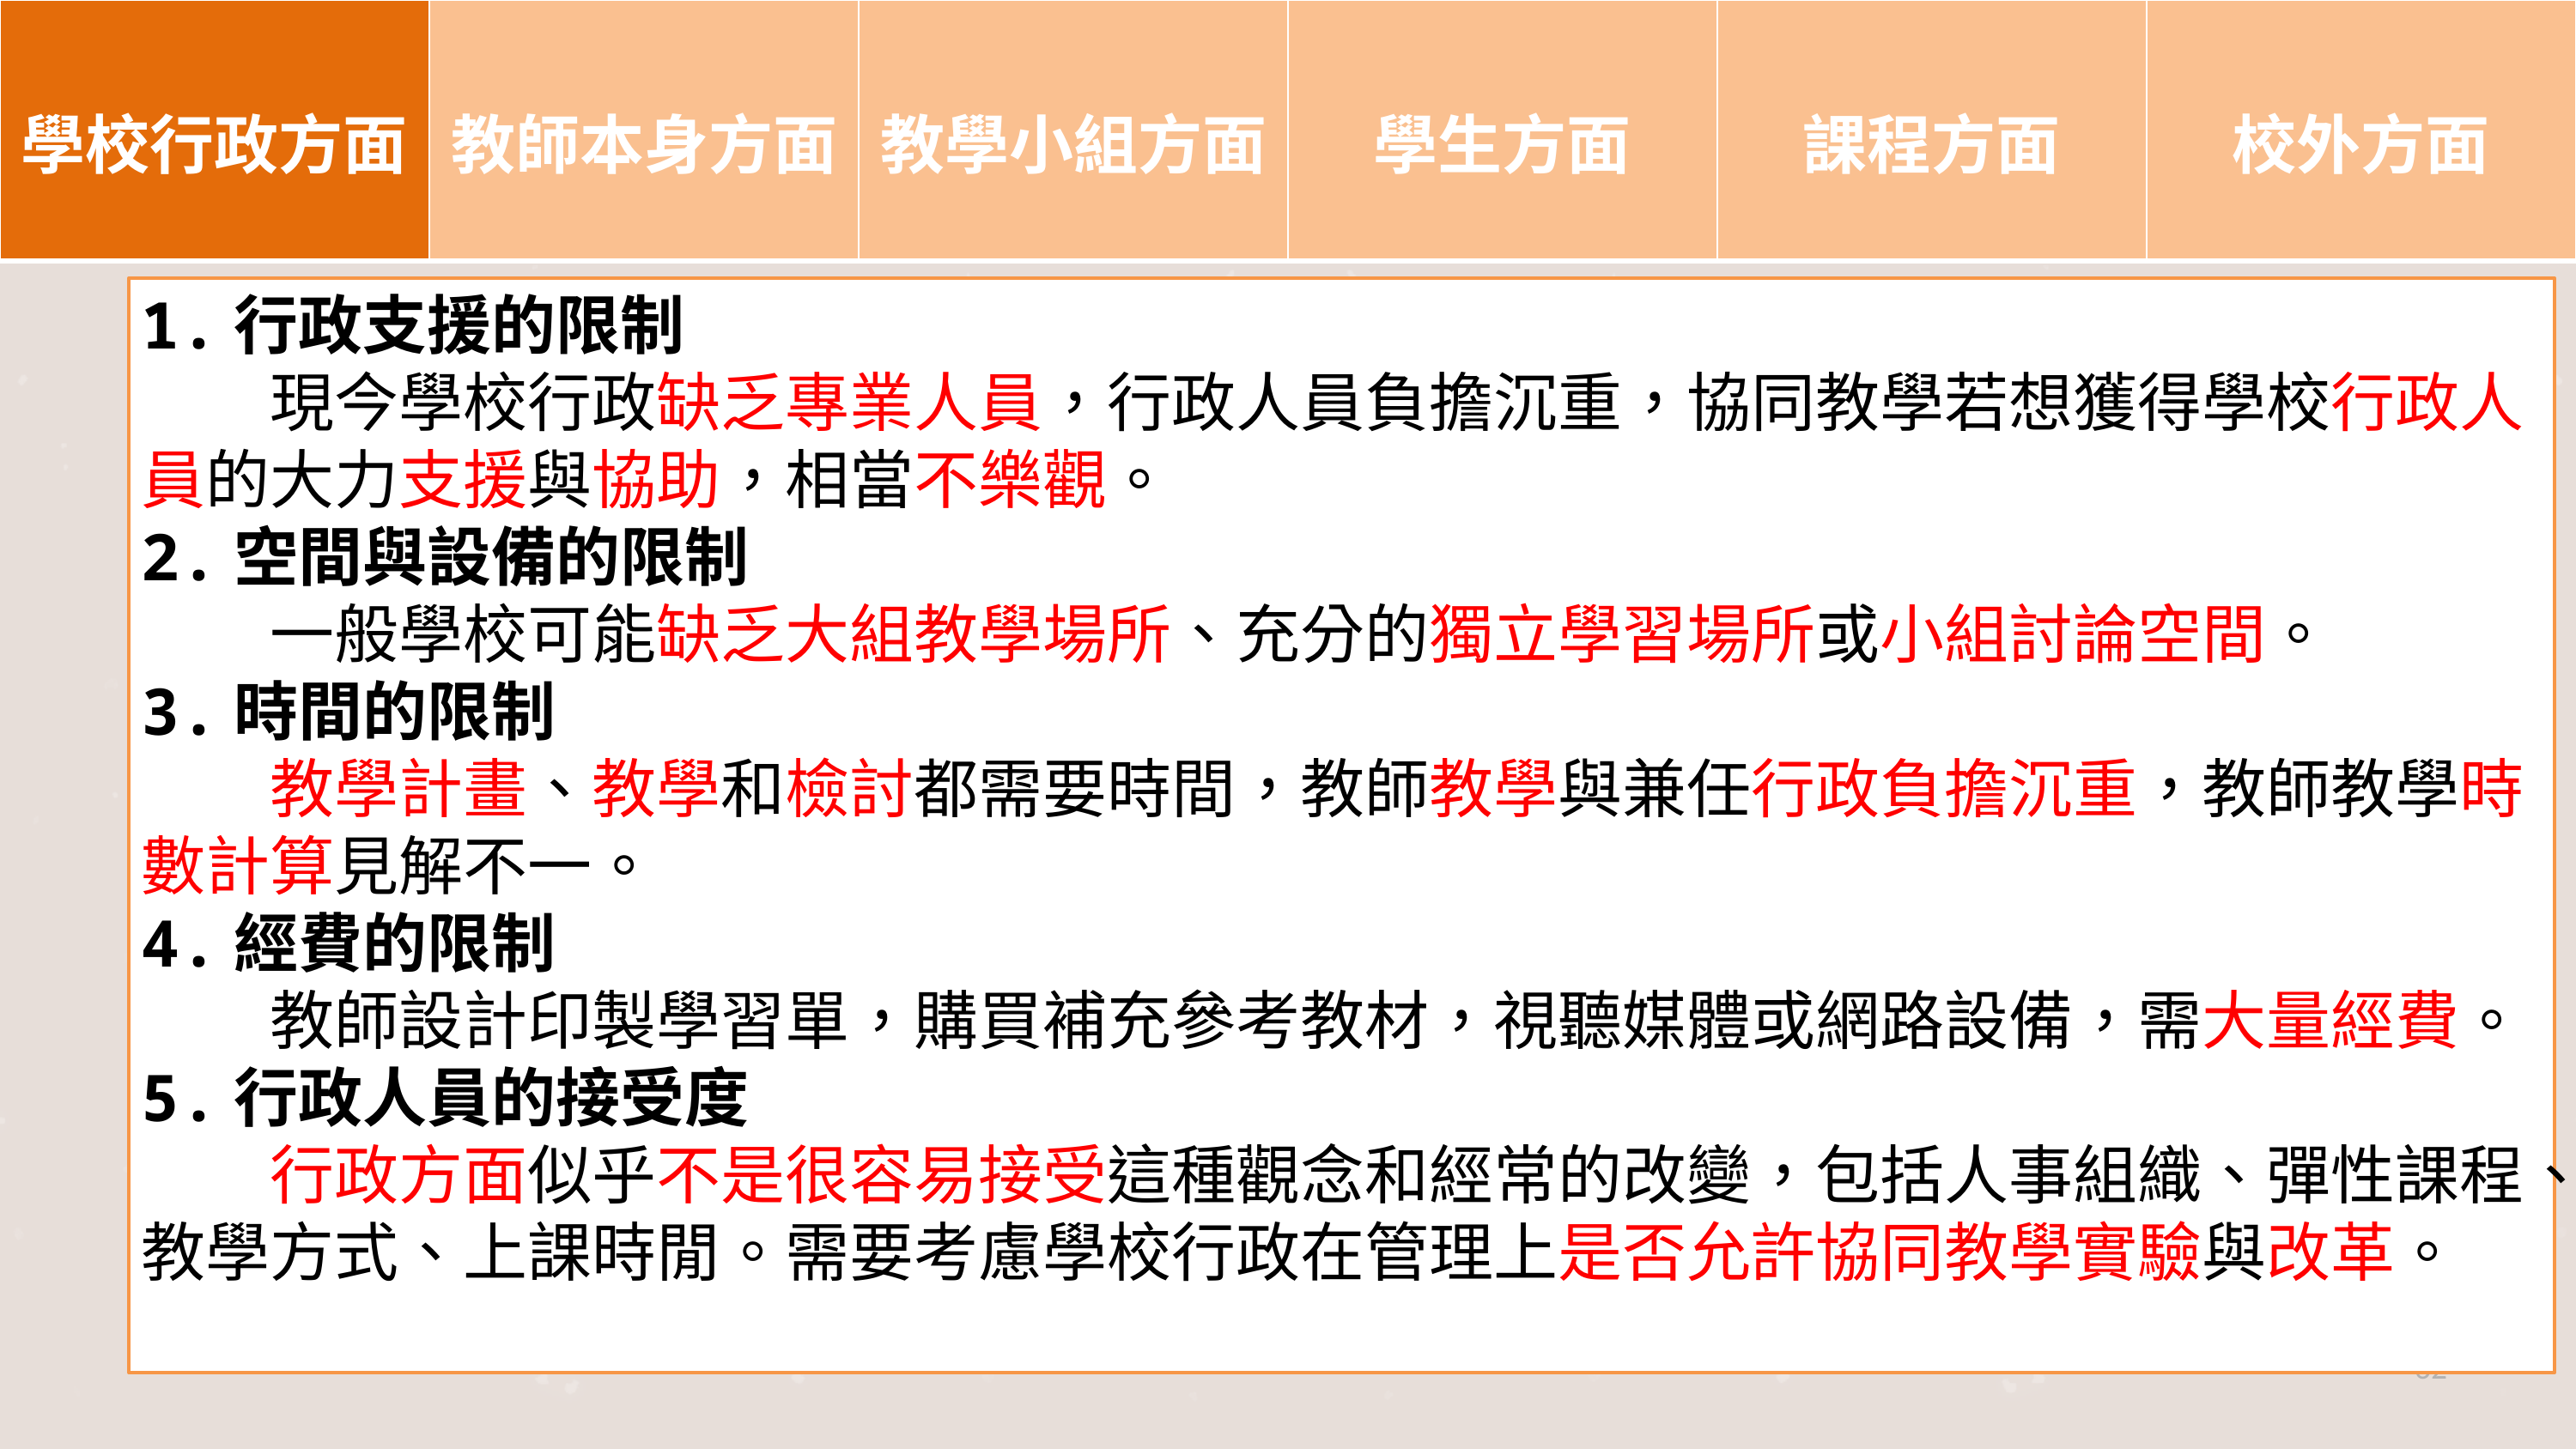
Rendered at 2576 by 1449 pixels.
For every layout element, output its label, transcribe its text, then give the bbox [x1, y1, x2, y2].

table_header 教師本身方面 [430, 1, 858, 258]
text_box 1.行政支援的限制 現今學校行政缺乏專業人員，行政人員負擔沉重，協同教學若想獲得學校行政人員的大力支援與協助，相當不樂觀。 2.空間與設備的限制 一般學校可能缺乏大組教學場所、充分的獨立學習場所或小組討論空間。 3.時間的限制 教學計畫、教學和檢討都需要時間，教師教學與兼任行政負擔沉重，教師教學時數計算見解不一。 4.經費的限制 教師設計印製學習單，購買補充參考教材，視聽媒體或網路設備，需大量經費。 5.行政人員的接受度 行政方面似乎不是很容易接受這種觀念和經常的改變，包括人事組織、彈性課程、教學方式、上課時閒。需要考慮學校行政在管理上是否允許協同教學實驗與改革。 [127, 276, 2556, 1374]
picture [0, 264, 2576, 1449]
table_header 學生方面 [1289, 1, 1716, 258]
table_header 課程方面 [1718, 1, 2146, 258]
table_header 教學小組方面 [860, 1, 1287, 258]
table_header 校外方面 [2148, 1, 2575, 258]
table_header 學校行政方面 [1, 1, 428, 258]
slide_number 62 [1855, 1347, 2447, 1420]
